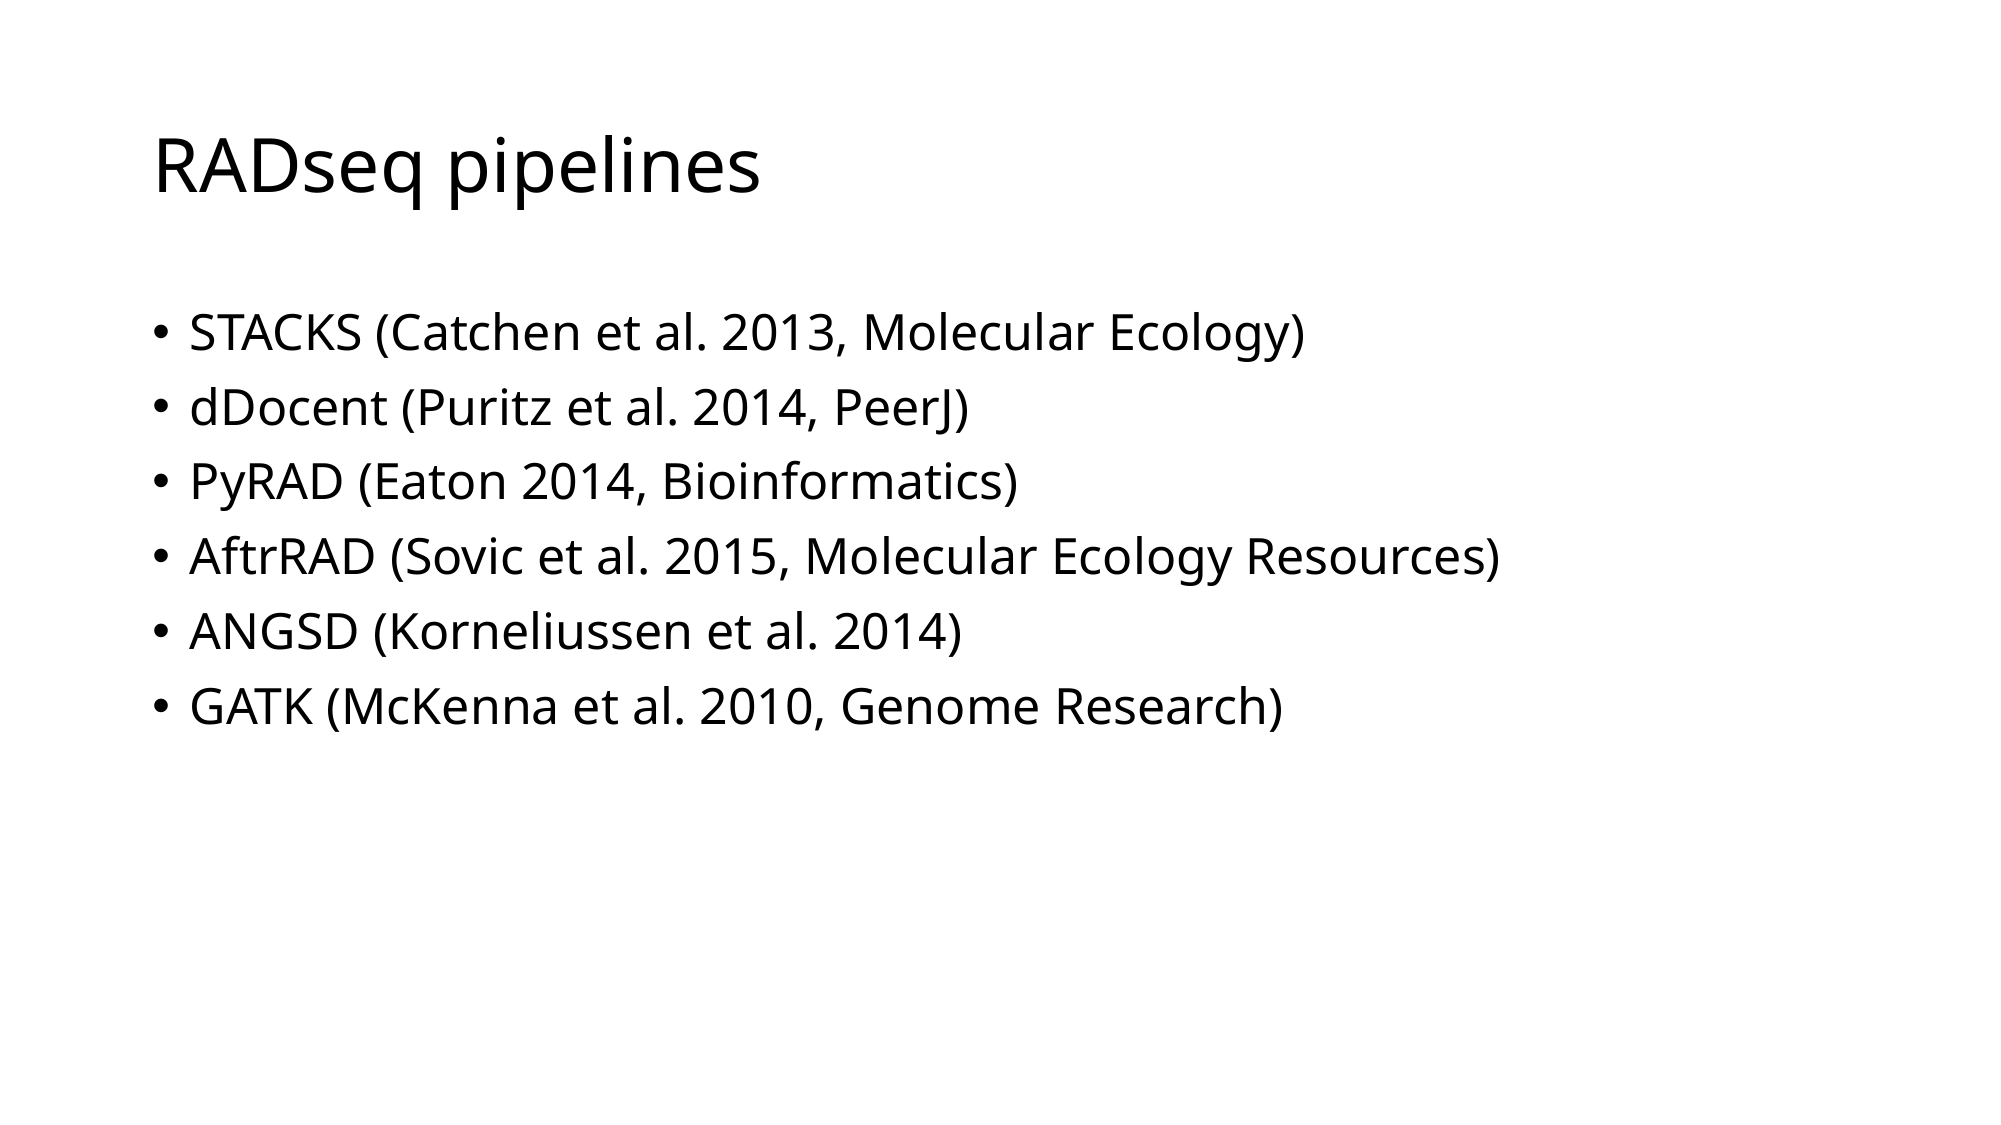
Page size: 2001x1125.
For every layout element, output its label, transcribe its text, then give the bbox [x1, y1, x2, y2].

list STACKS (Catchen et al. 2013, Molecular Ecology) dDocent (Puritz et al. 2014, PeerJ) PyRAD (Eaton 2014, Bioinformatics) AftrRAD (Sovic et al. 2015, Molecular Ecology Resources) ANGSD (Korneliussen et al. 2014) GATK (McKenna et al. 2010, Genome Research) [137, 299, 1863, 1014]
title RADseq pipelines [137, 59, 1863, 278]
